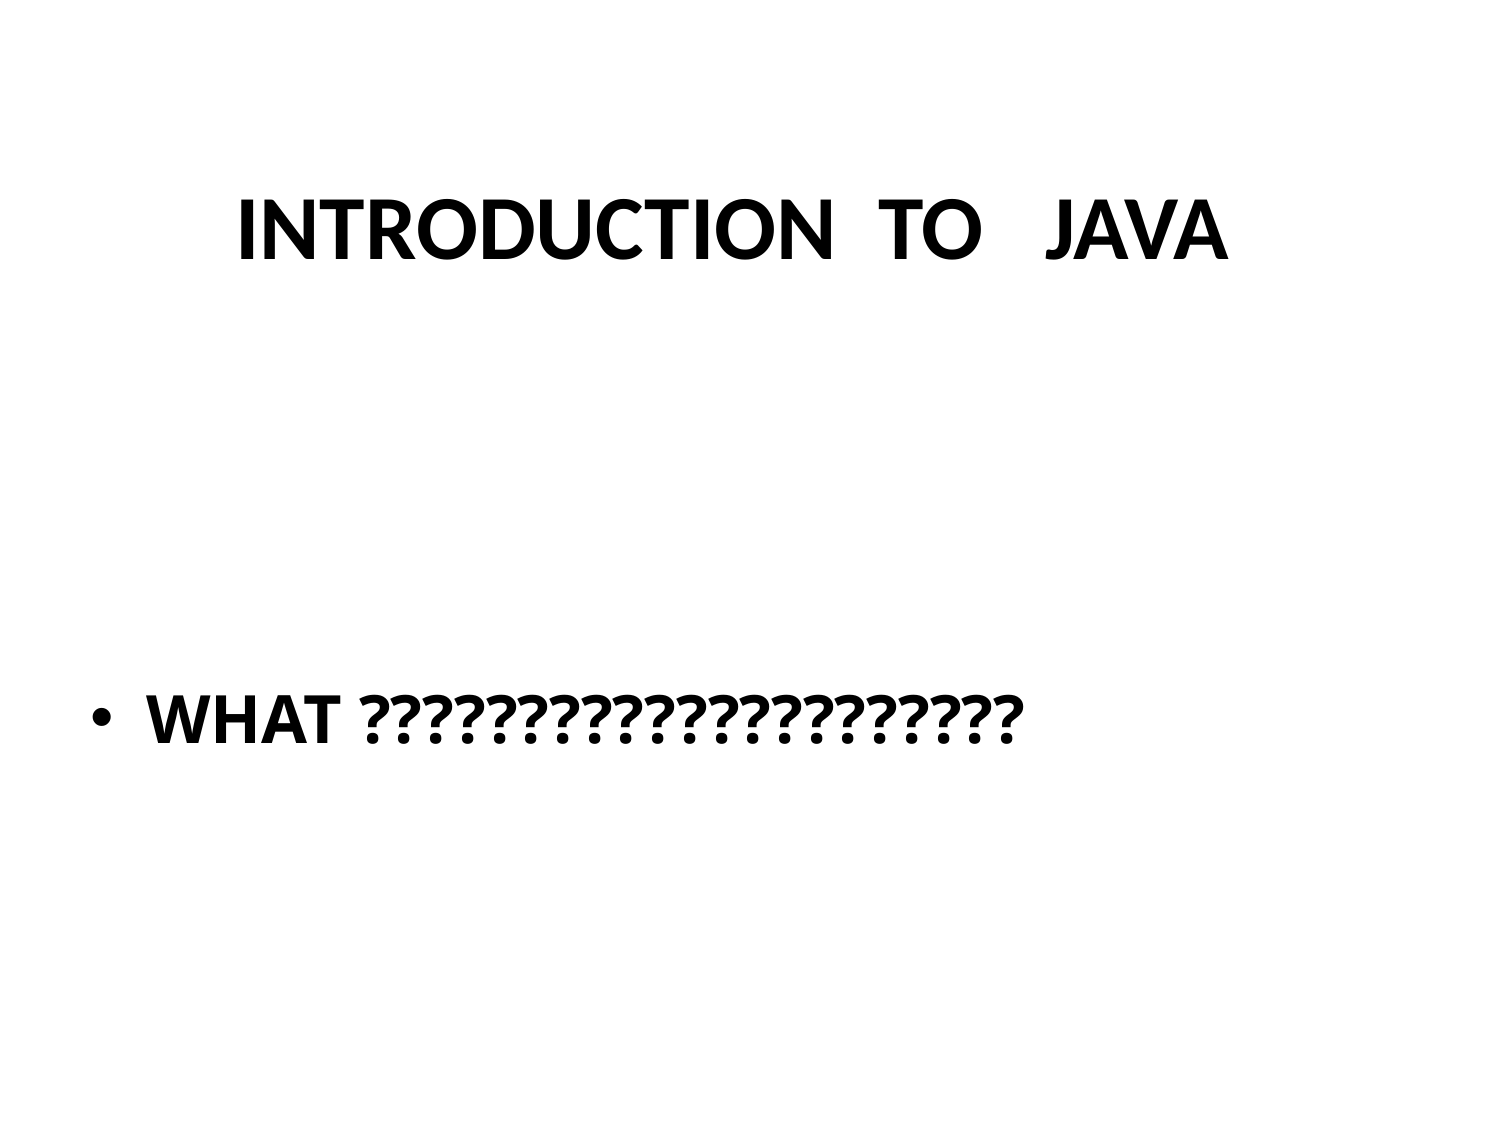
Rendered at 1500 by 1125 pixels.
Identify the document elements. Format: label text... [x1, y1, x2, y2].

list WHAT ????????????????????? [75, 482, 1425, 1125]
title INTRODUCTION TO JAVA [75, 45, 1463, 400]
